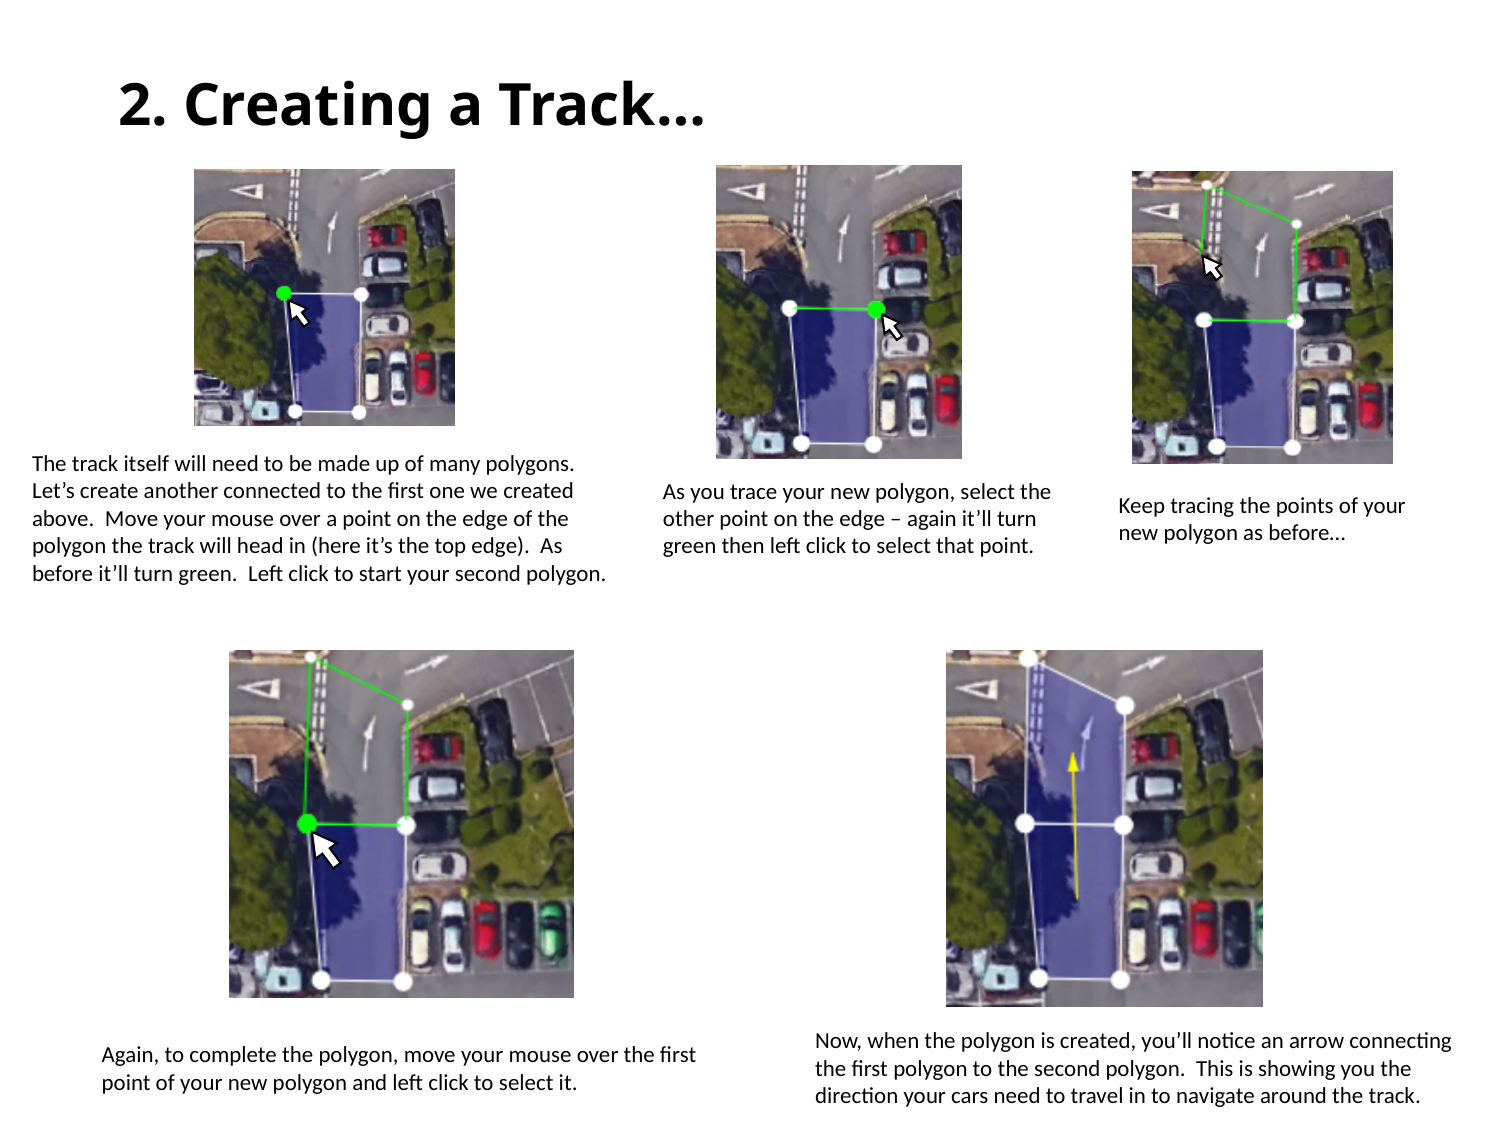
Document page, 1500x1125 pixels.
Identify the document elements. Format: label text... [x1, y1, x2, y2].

text_box Keep tracing the points of your new polygon as before… [1103, 482, 1438, 553]
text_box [229, 650, 574, 998]
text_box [1132, 171, 1393, 464]
title 2. Creating a Track… [103, 59, 1397, 154]
text_box The track itself will need to be made up of many polygons. Let’s create another connected to the first one we created above. Move your mouse over a point on the edge of the polygon the track will head in (here it’s the top edge). As before it’ll turn green. Left click to start your second polygon. [17, 441, 625, 594]
text_box Now, when the polygon is created, you’ll notice an arrow connecting the first polygon to the second polygon. This is showing you the direction your cars need to travel in to navigate around the track. [800, 1018, 1481, 1116]
text_box As you trace your new polygon, select the other point on the edge – again it’ll turn green then left click to select that point. [648, 468, 1076, 566]
text_box Again, to complete the polygon, move your mouse over the first point of your new polygon and left click to select it. [86, 1032, 717, 1103]
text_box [716, 165, 962, 459]
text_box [194, 169, 455, 426]
picture [946, 650, 1263, 1007]
